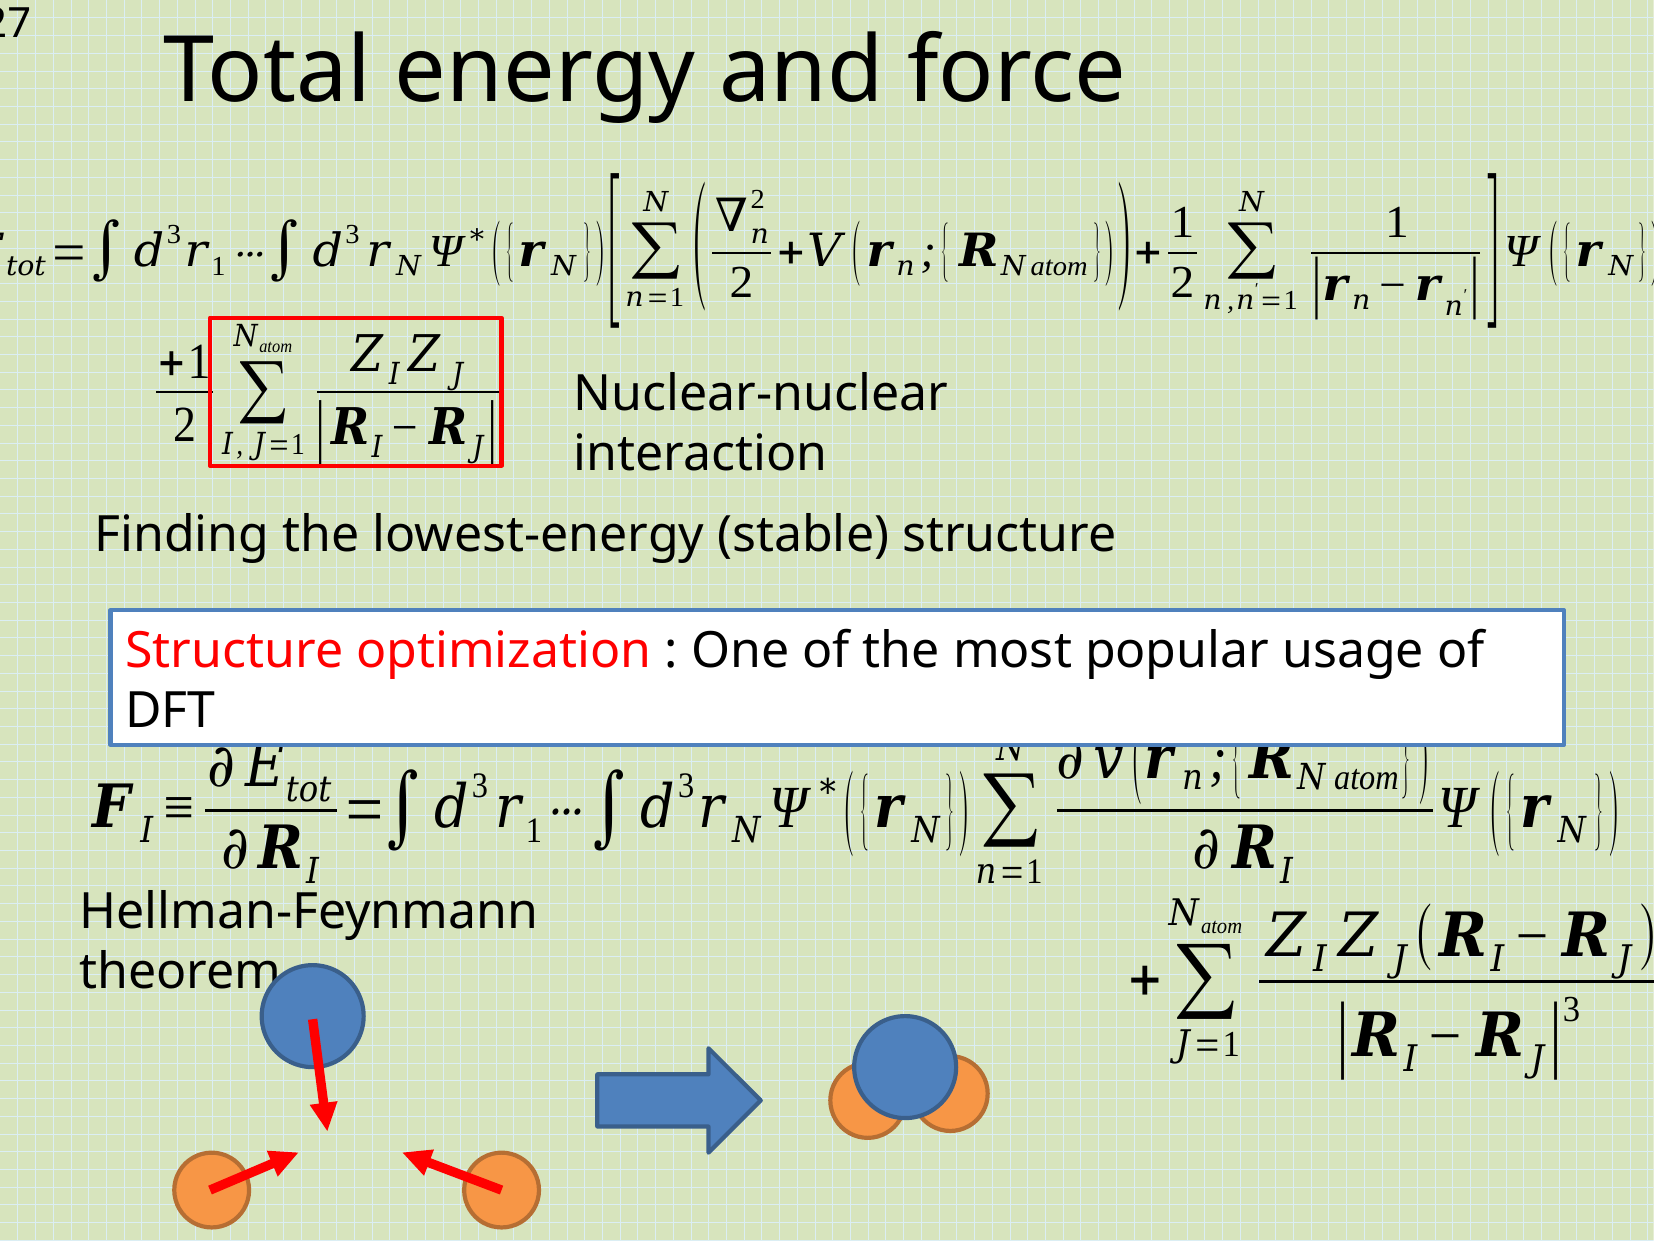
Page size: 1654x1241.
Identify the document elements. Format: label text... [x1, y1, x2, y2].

text_box [208, 316, 504, 468]
text_box Nuclear-nuclear interaction [558, 352, 1179, 488]
text_box Hellman-Feynmann theorem [79, 878, 709, 999]
title Total energy and force [163, 0, 1359, 144]
text_box Structure optimization : One of the most popular usage of DFT [108, 608, 1566, 747]
text_box Finding the lowest-energy (stable) structure [79, 493, 1404, 569]
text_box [829, 1015, 988, 1139]
text_box [595, 1046, 763, 1155]
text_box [173, 964, 540, 1228]
